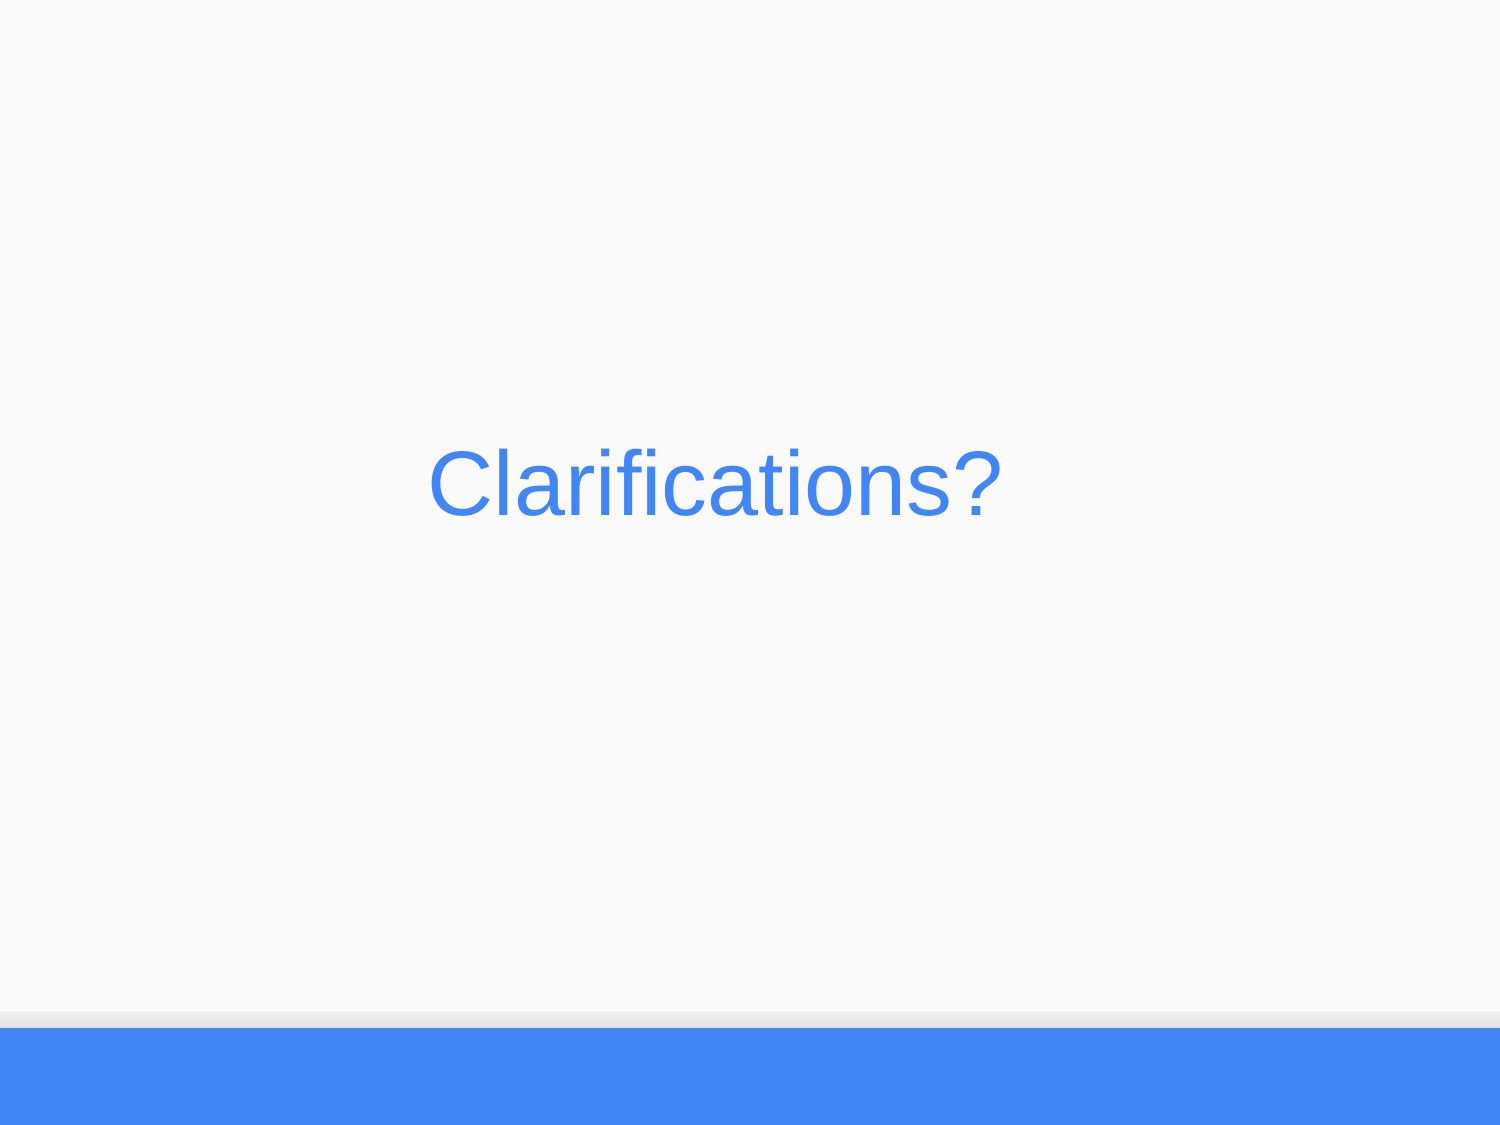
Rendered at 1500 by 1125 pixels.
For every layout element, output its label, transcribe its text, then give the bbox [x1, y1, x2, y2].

title Clarifications? [41, 385, 1392, 573]
